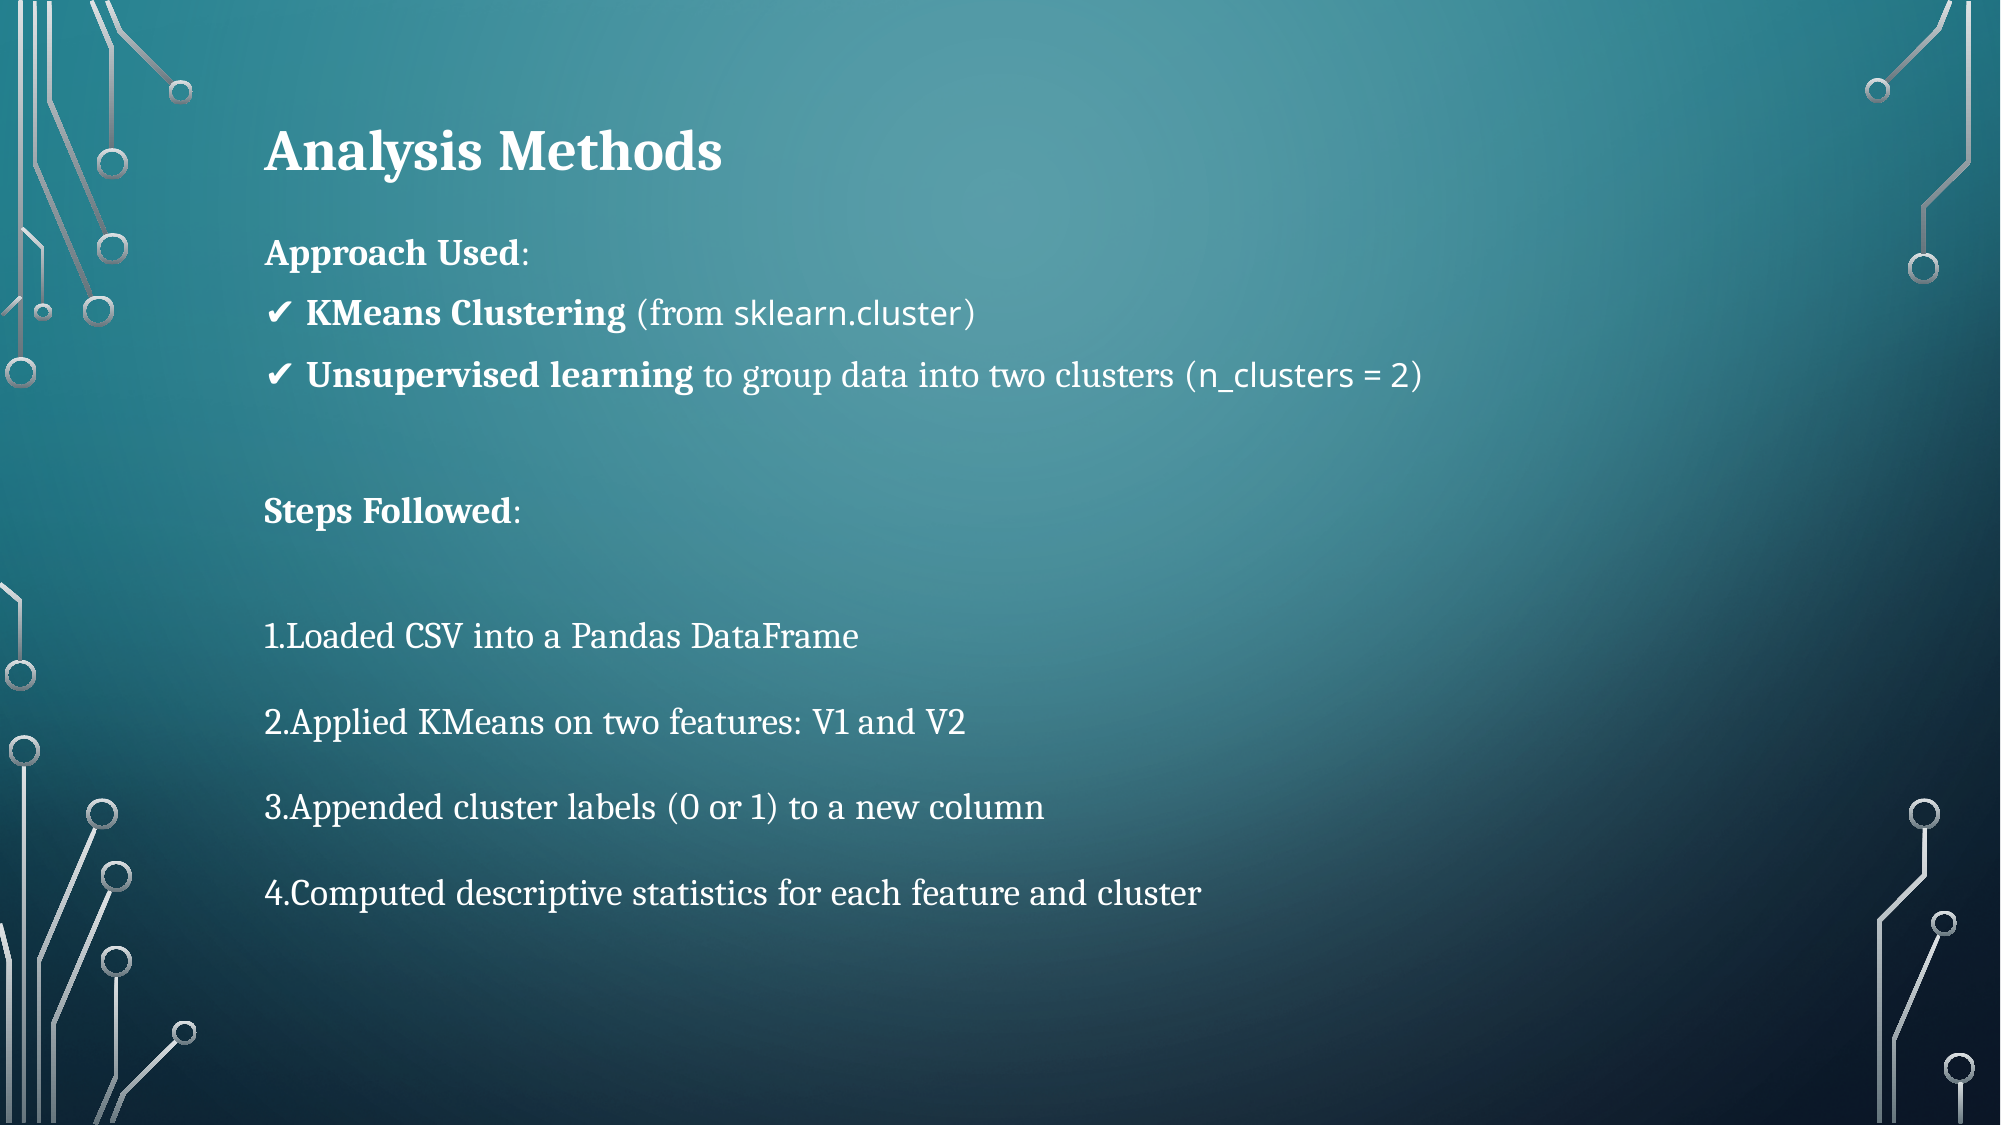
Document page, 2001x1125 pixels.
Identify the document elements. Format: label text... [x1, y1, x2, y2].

text_box Analysis Methods Approach Used: ✔ KMeans Clustering (from sklearn.cluster) ✔ Unsupervised learning to group data into two clusters (n_clusters = 2) Steps Followed: Loaded CSV into a Pandas DataFrame Applied KMeans on two features: V1 and V2 Appended cluster labels (0 or 1) to a new column Computed descriptive statistics for each feature and cluster [249, 104, 1816, 965]
